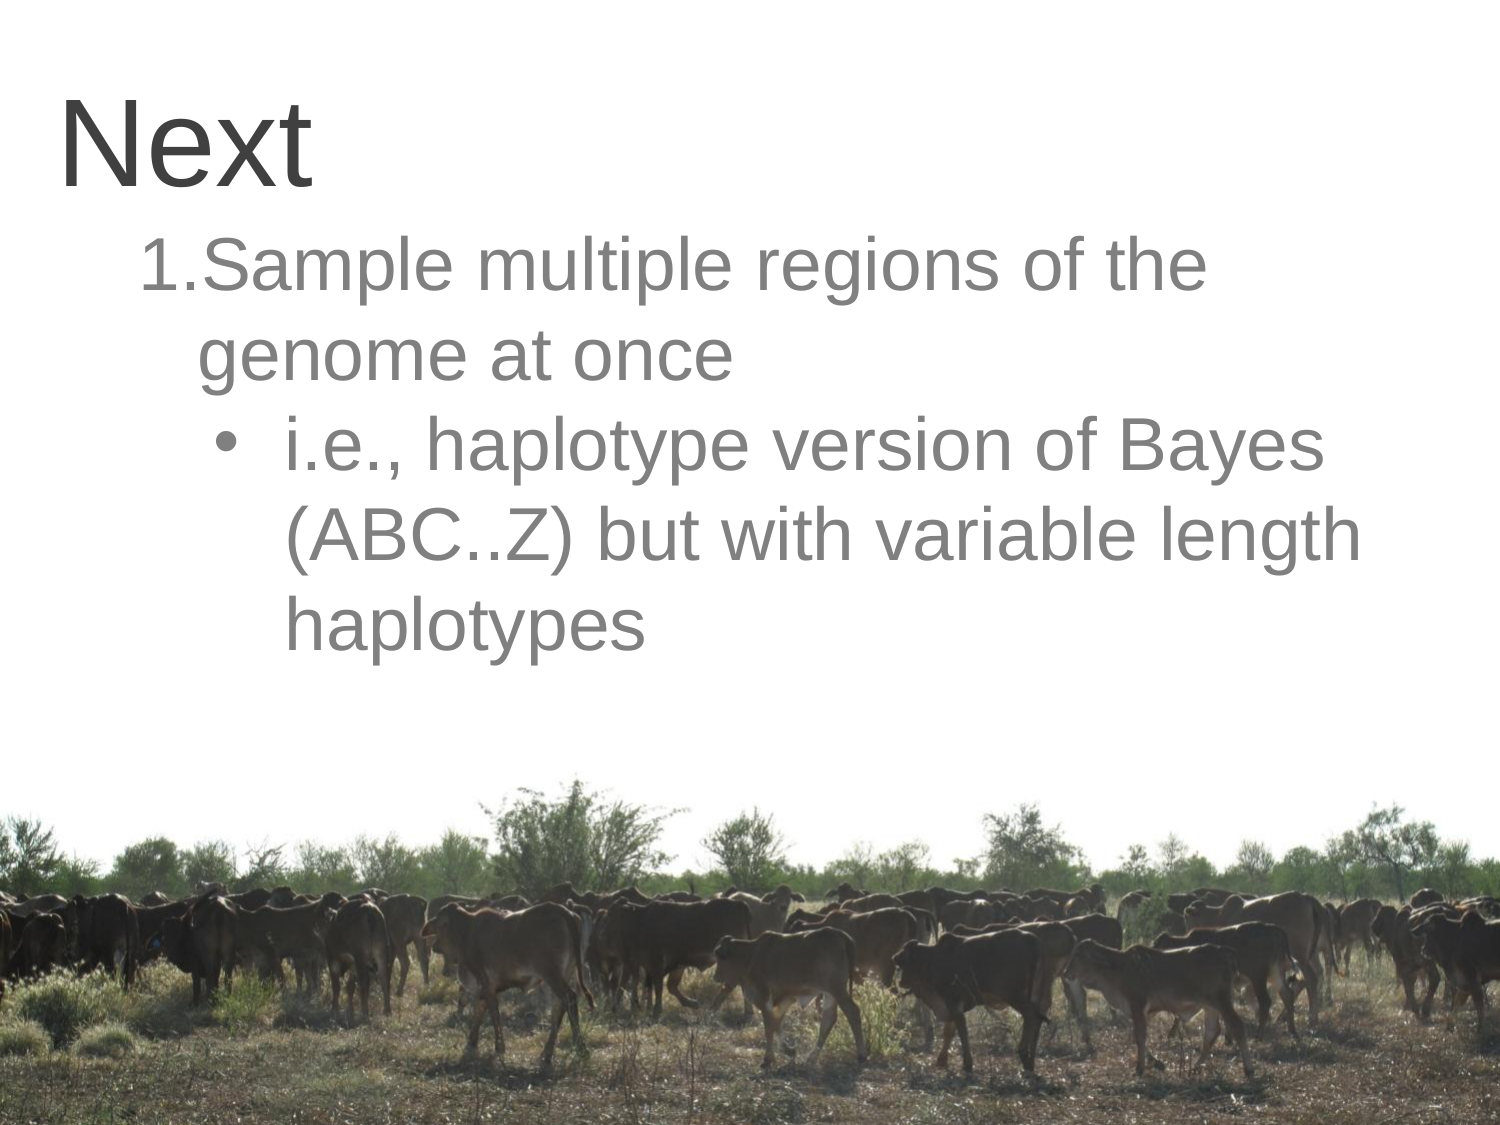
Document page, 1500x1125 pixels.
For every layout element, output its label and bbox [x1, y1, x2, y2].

picture [0, 690, 1500, 1125]
text_box [41, 54, 1459, 673]
